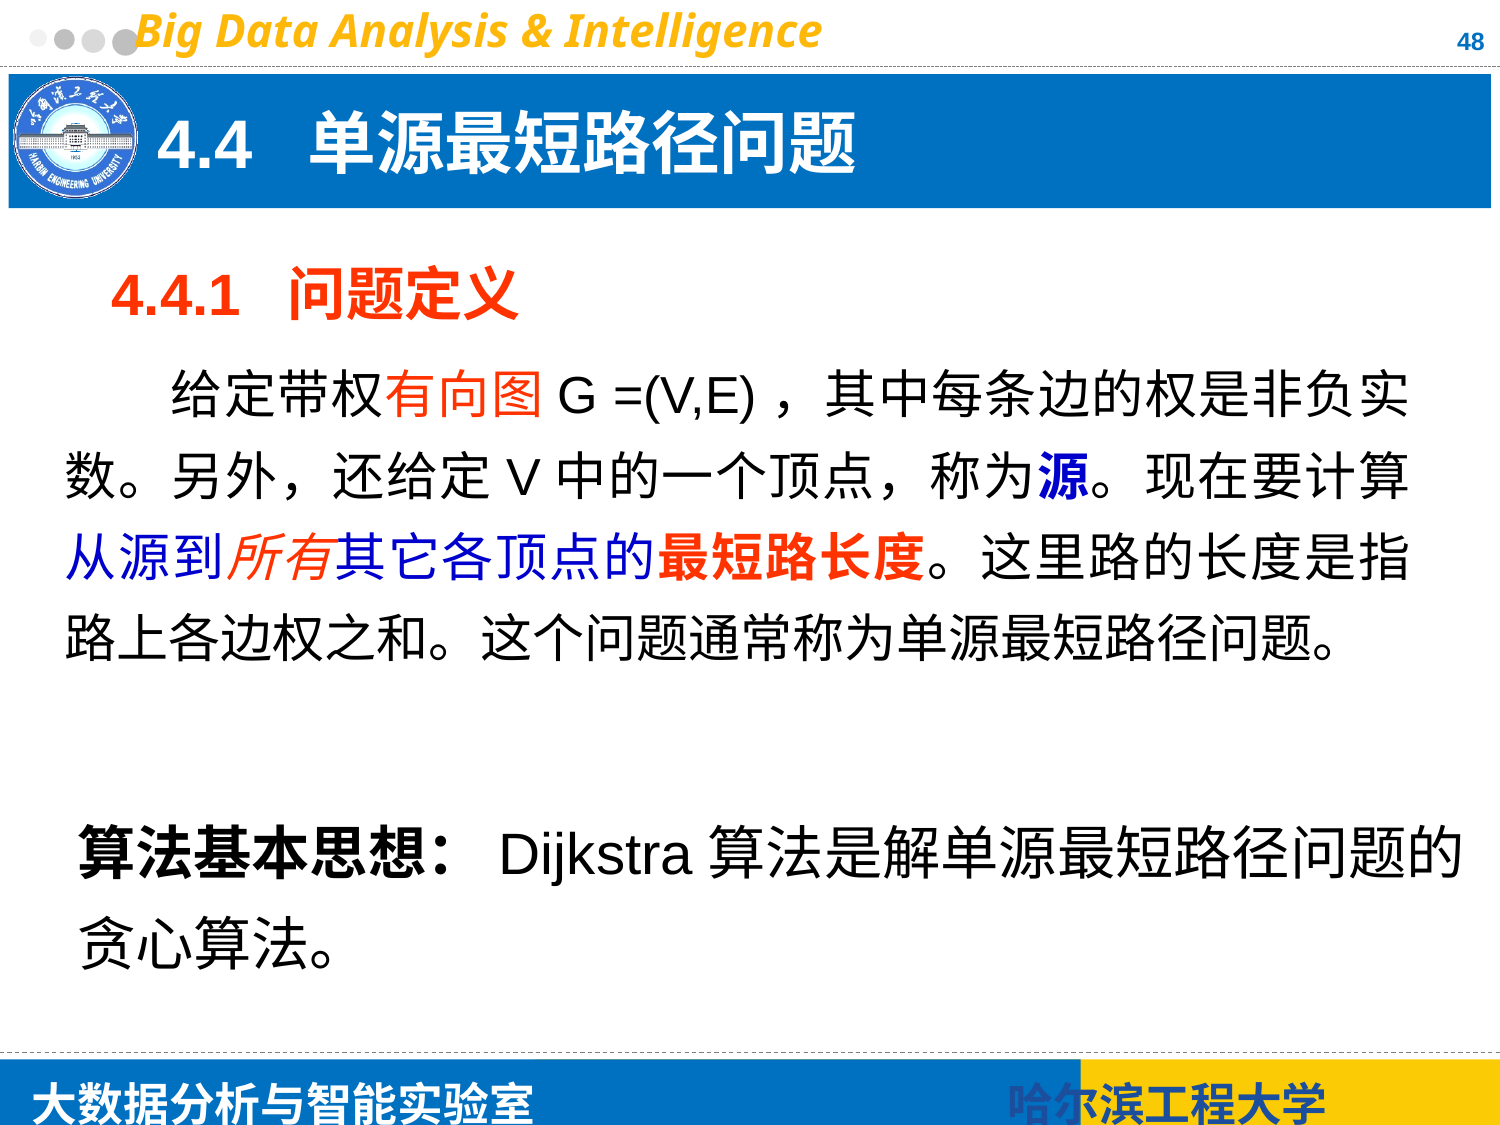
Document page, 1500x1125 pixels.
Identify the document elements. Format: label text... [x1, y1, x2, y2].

text_box 算法基本思想：Dijkstra算法是解单源最短路径问题的贪心算法。 [62, 787, 1488, 985]
title 4.4 单源最短路径问题 [142, 76, 1063, 207]
slide_number 48 [1149, 10, 1500, 71]
text_box 4.4.1 问题定义 [96, 249, 536, 335]
text_box 给定带权有向图G =(V,E)，其中每条边的权是非负实数。另外，还给定V中的一个顶点，称为源。现在要计算从源到所有其它各顶点的最短路长度。这里路的长度是指路上各边权之和。这个问题通常称为单源最短路径问题。 [50, 335, 1425, 676]
